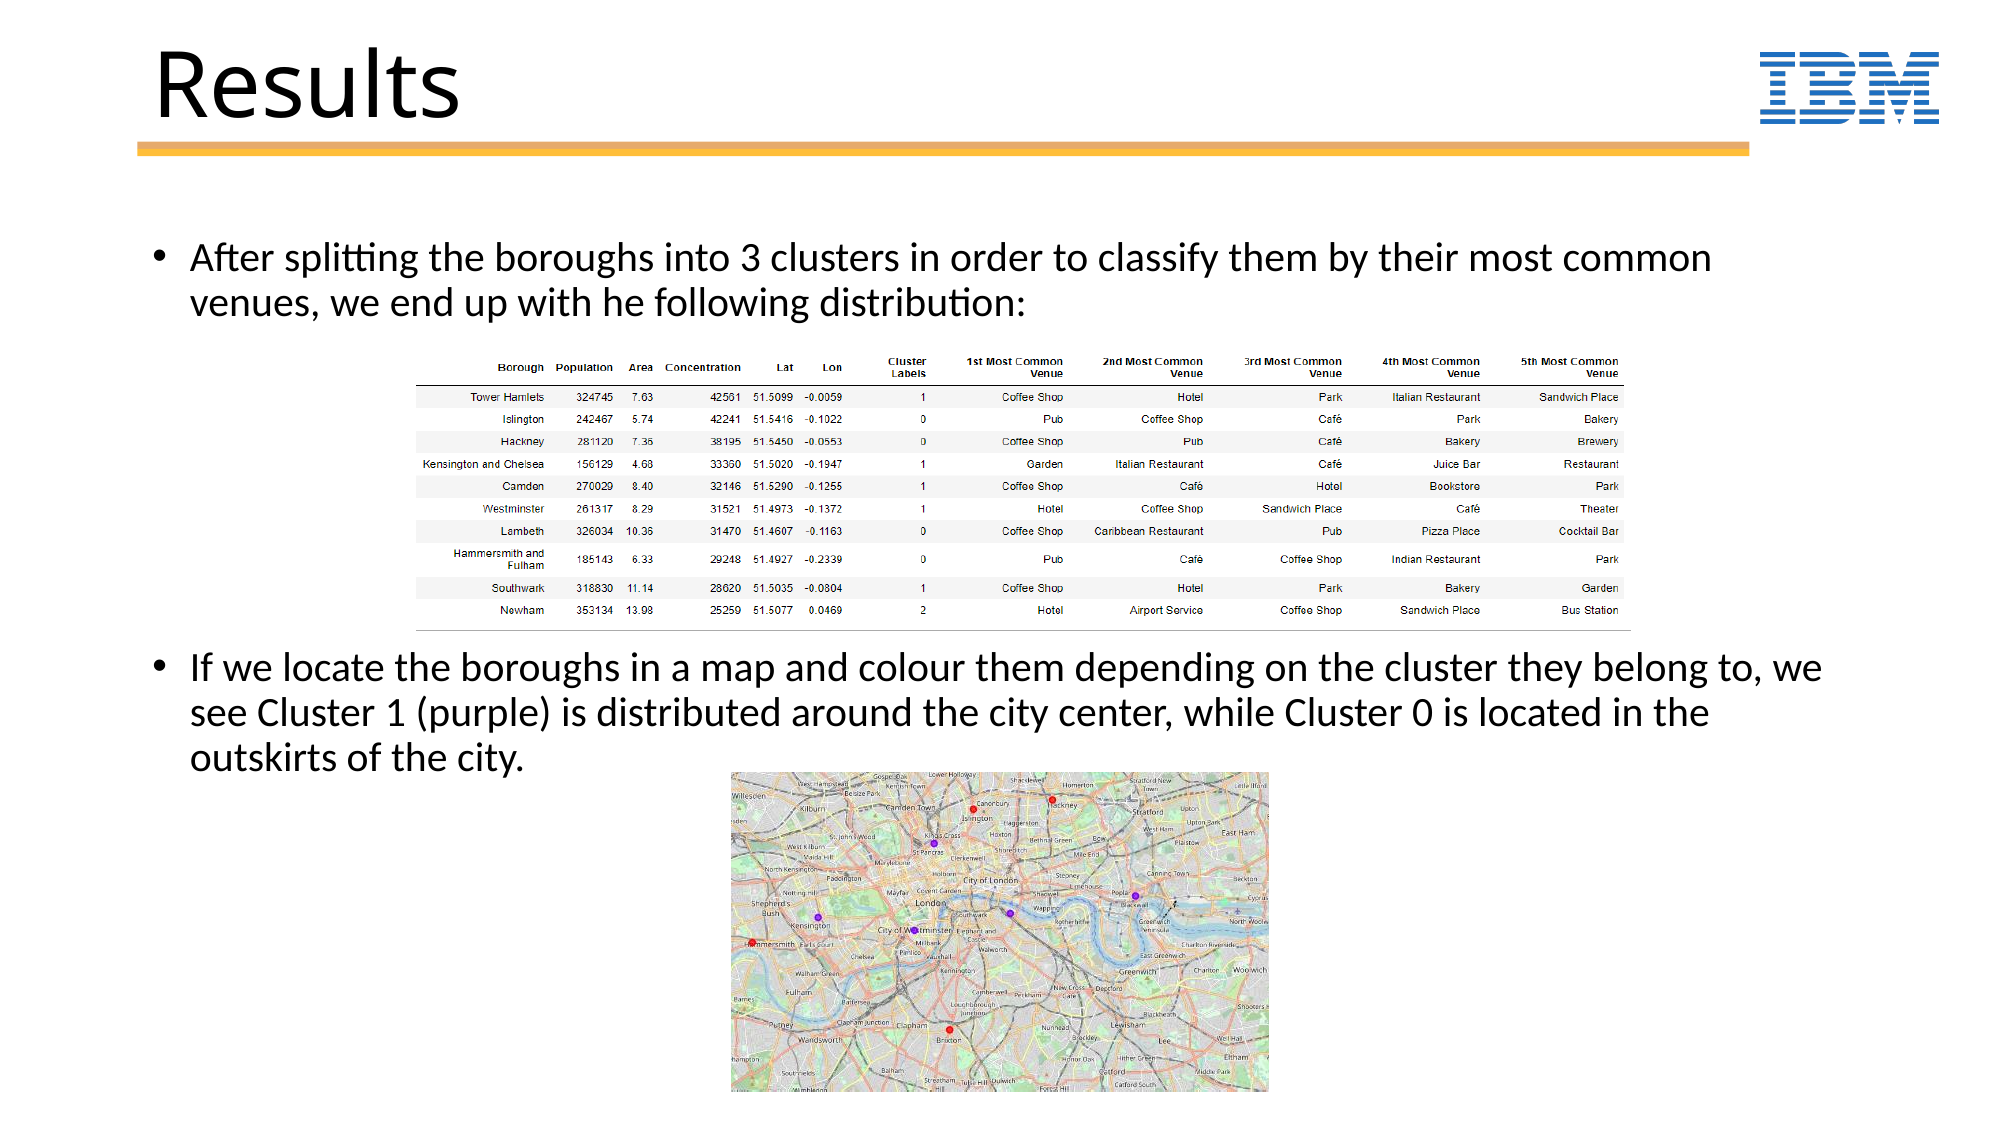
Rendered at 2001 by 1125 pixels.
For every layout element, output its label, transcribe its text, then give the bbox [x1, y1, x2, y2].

title Results [137, 15, 1750, 161]
picture [416, 352, 1631, 636]
list After splitting the boroughs into 3 clusters in order to classify them by their most common venues, we end up with he following distribution: If we locate the boroughs in a map and colour them depending on the cluster they belong to, we see Cluster 1 (purple) is distributed around the city center, while Cluster 0 is located in the outskirts of the city. [137, 227, 1863, 1014]
picture [1760, 52, 1939, 124]
picture [731, 772, 1269, 1092]
